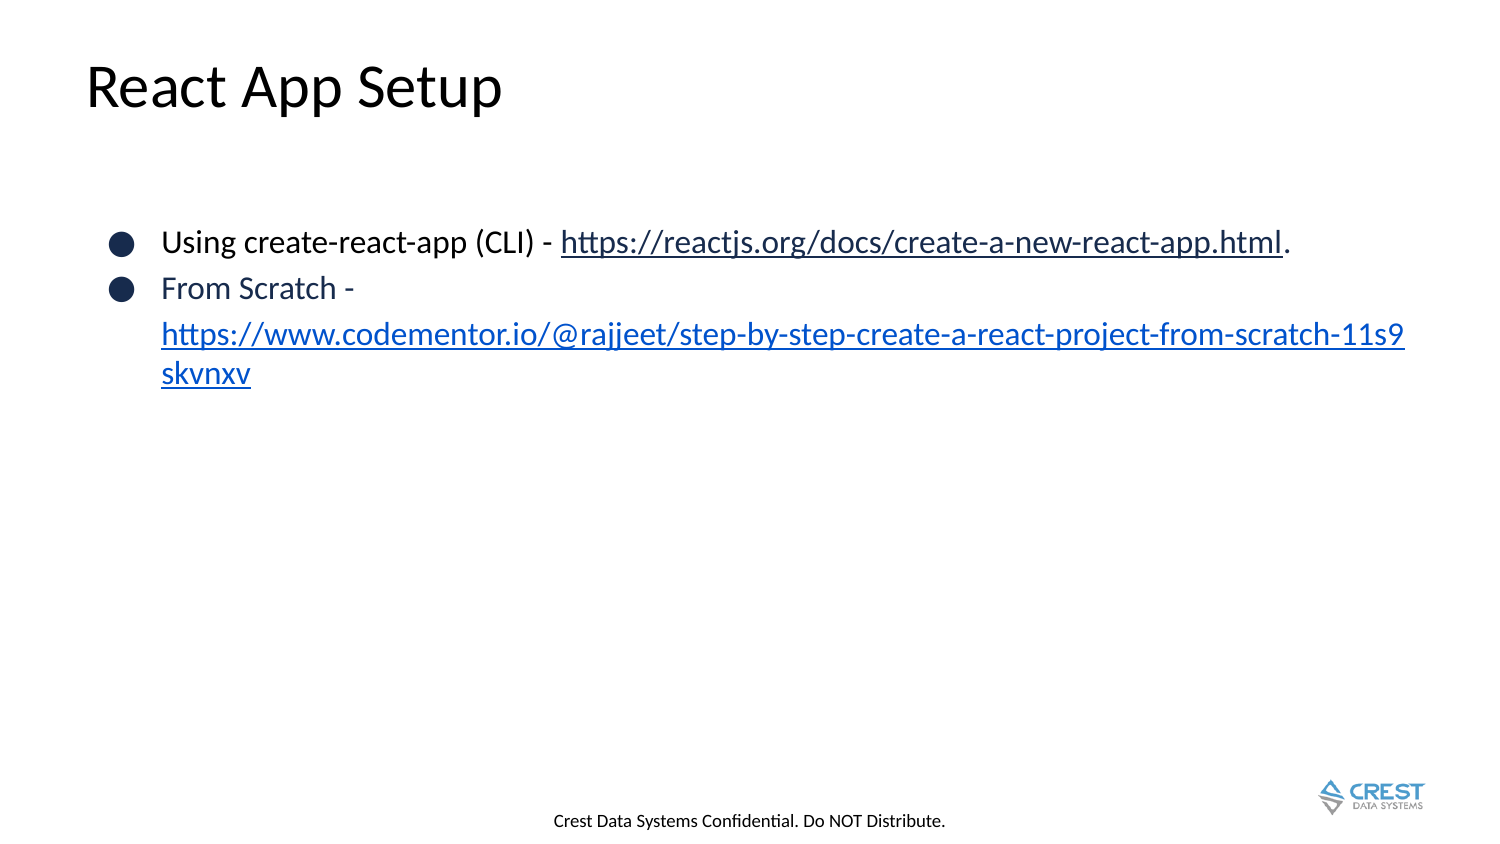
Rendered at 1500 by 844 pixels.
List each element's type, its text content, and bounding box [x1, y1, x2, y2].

list Using create-react-app (CLI) - https://reactjs.org/docs/create-a-new-react-app.html. From Scratch - https://www.codementor.io/@rajjeet/step-by-step-create-a-react-project-from-scratch-11s9skvnxv [75, 168, 1425, 791]
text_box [1318, 778, 1426, 816]
title React App Setup [75, 33, 1425, 132]
